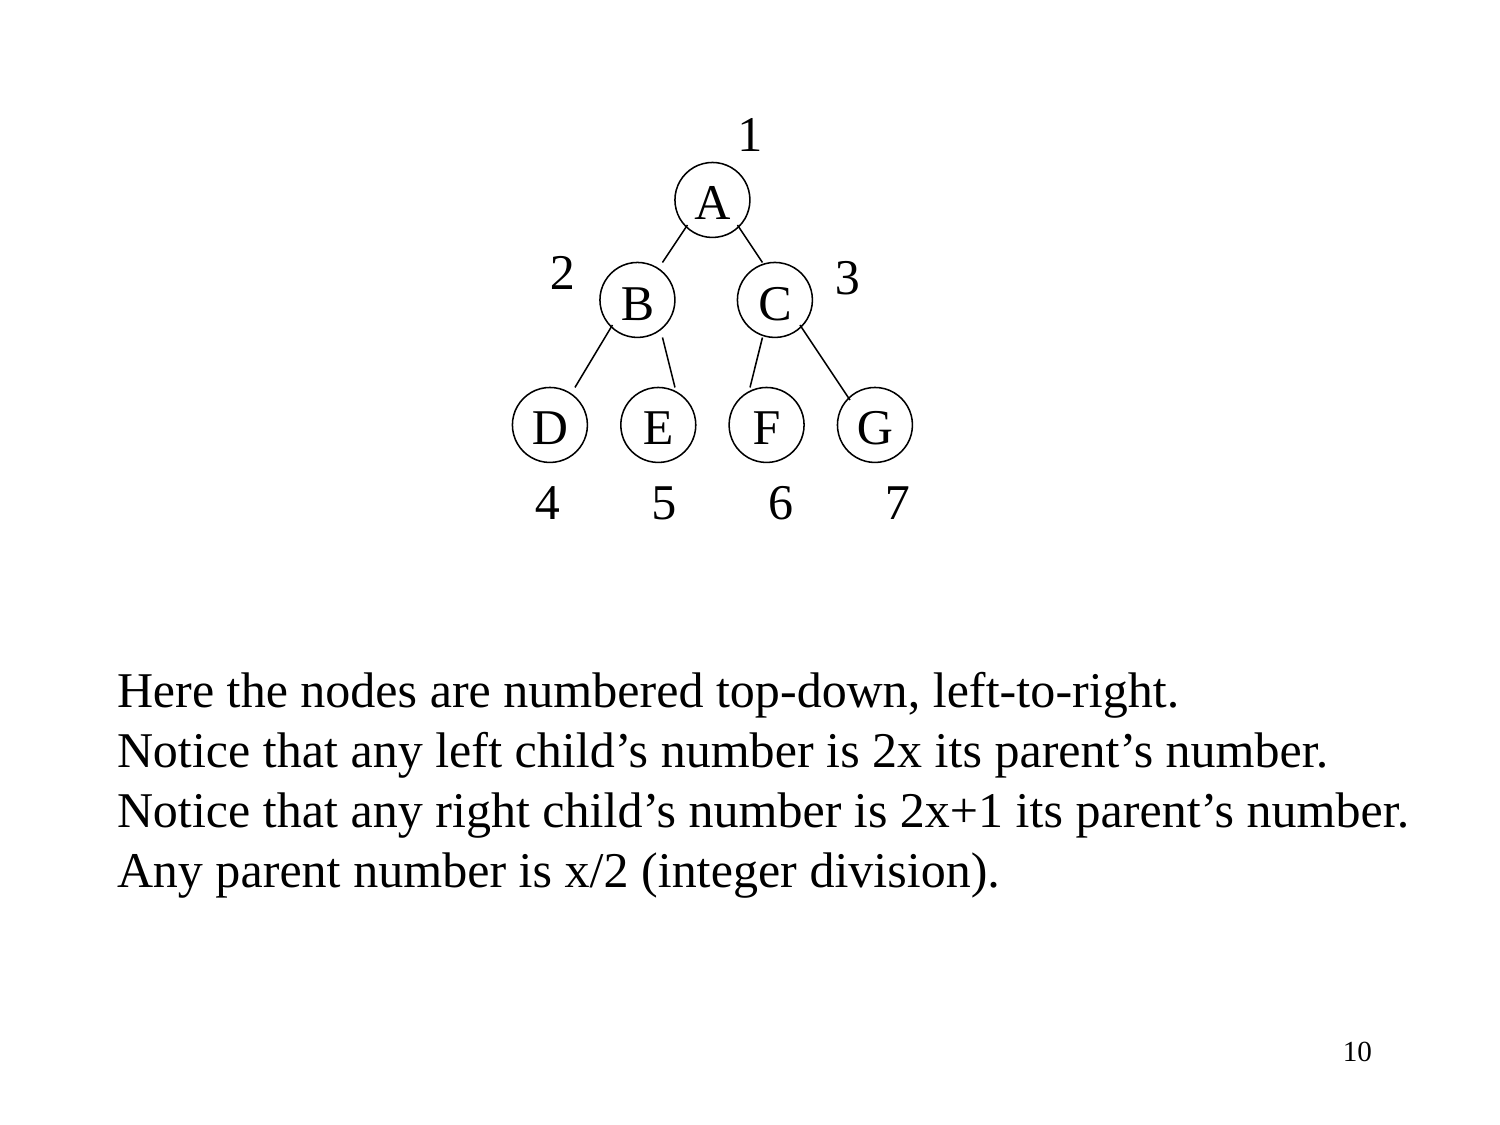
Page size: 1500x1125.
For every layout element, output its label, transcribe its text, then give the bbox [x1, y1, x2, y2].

text_box G [837, 387, 913, 463]
text_box 7 [870, 462, 925, 538]
slide_number 10 [1112, 1024, 1388, 1101]
text_box C [737, 262, 813, 338]
text_box 1 [722, 94, 778, 169]
text_box D [512, 387, 588, 462]
text_box 6 [753, 462, 809, 538]
text_box Here the nodes are numbered top-down, left-to-right. Notice that any left child’s number is 2x its parent’s number. Notice that any right child’s number is 2x+1 its parent’s number. Any parent number is x/2 (integer division). [102, 649, 1426, 905]
text_box 3 [820, 237, 875, 313]
text_box A [674, 162, 750, 238]
text_box 5 [636, 462, 692, 538]
text_box 2 [535, 231, 590, 307]
text_box E [620, 387, 696, 462]
text_box B [599, 262, 675, 338]
text_box 4 [520, 462, 575, 538]
text_box F [729, 387, 805, 462]
